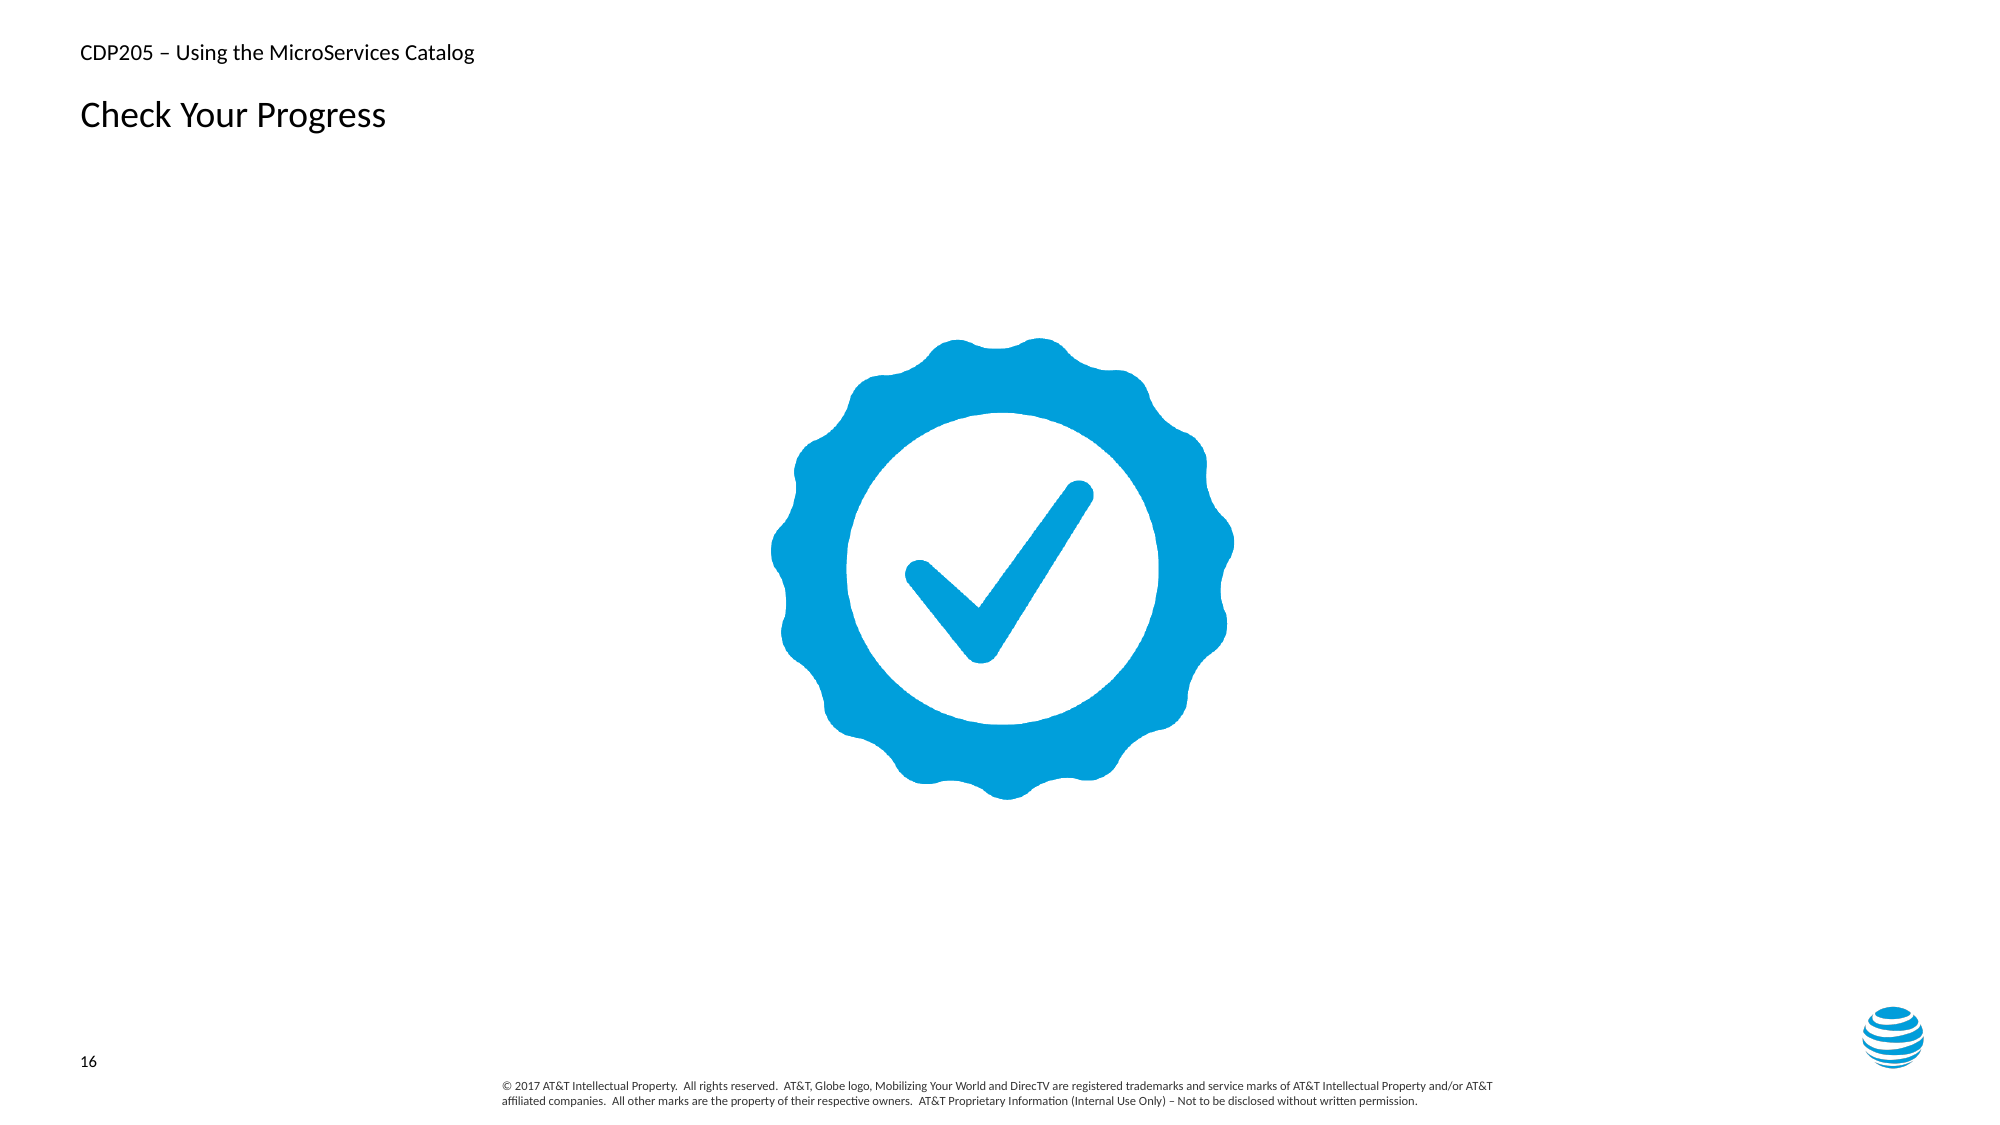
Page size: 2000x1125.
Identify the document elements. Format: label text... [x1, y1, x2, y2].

title Check Your Progress [80, 85, 1920, 142]
slide_number 16 [80, 1049, 129, 1087]
picture [723, 291, 1277, 845]
